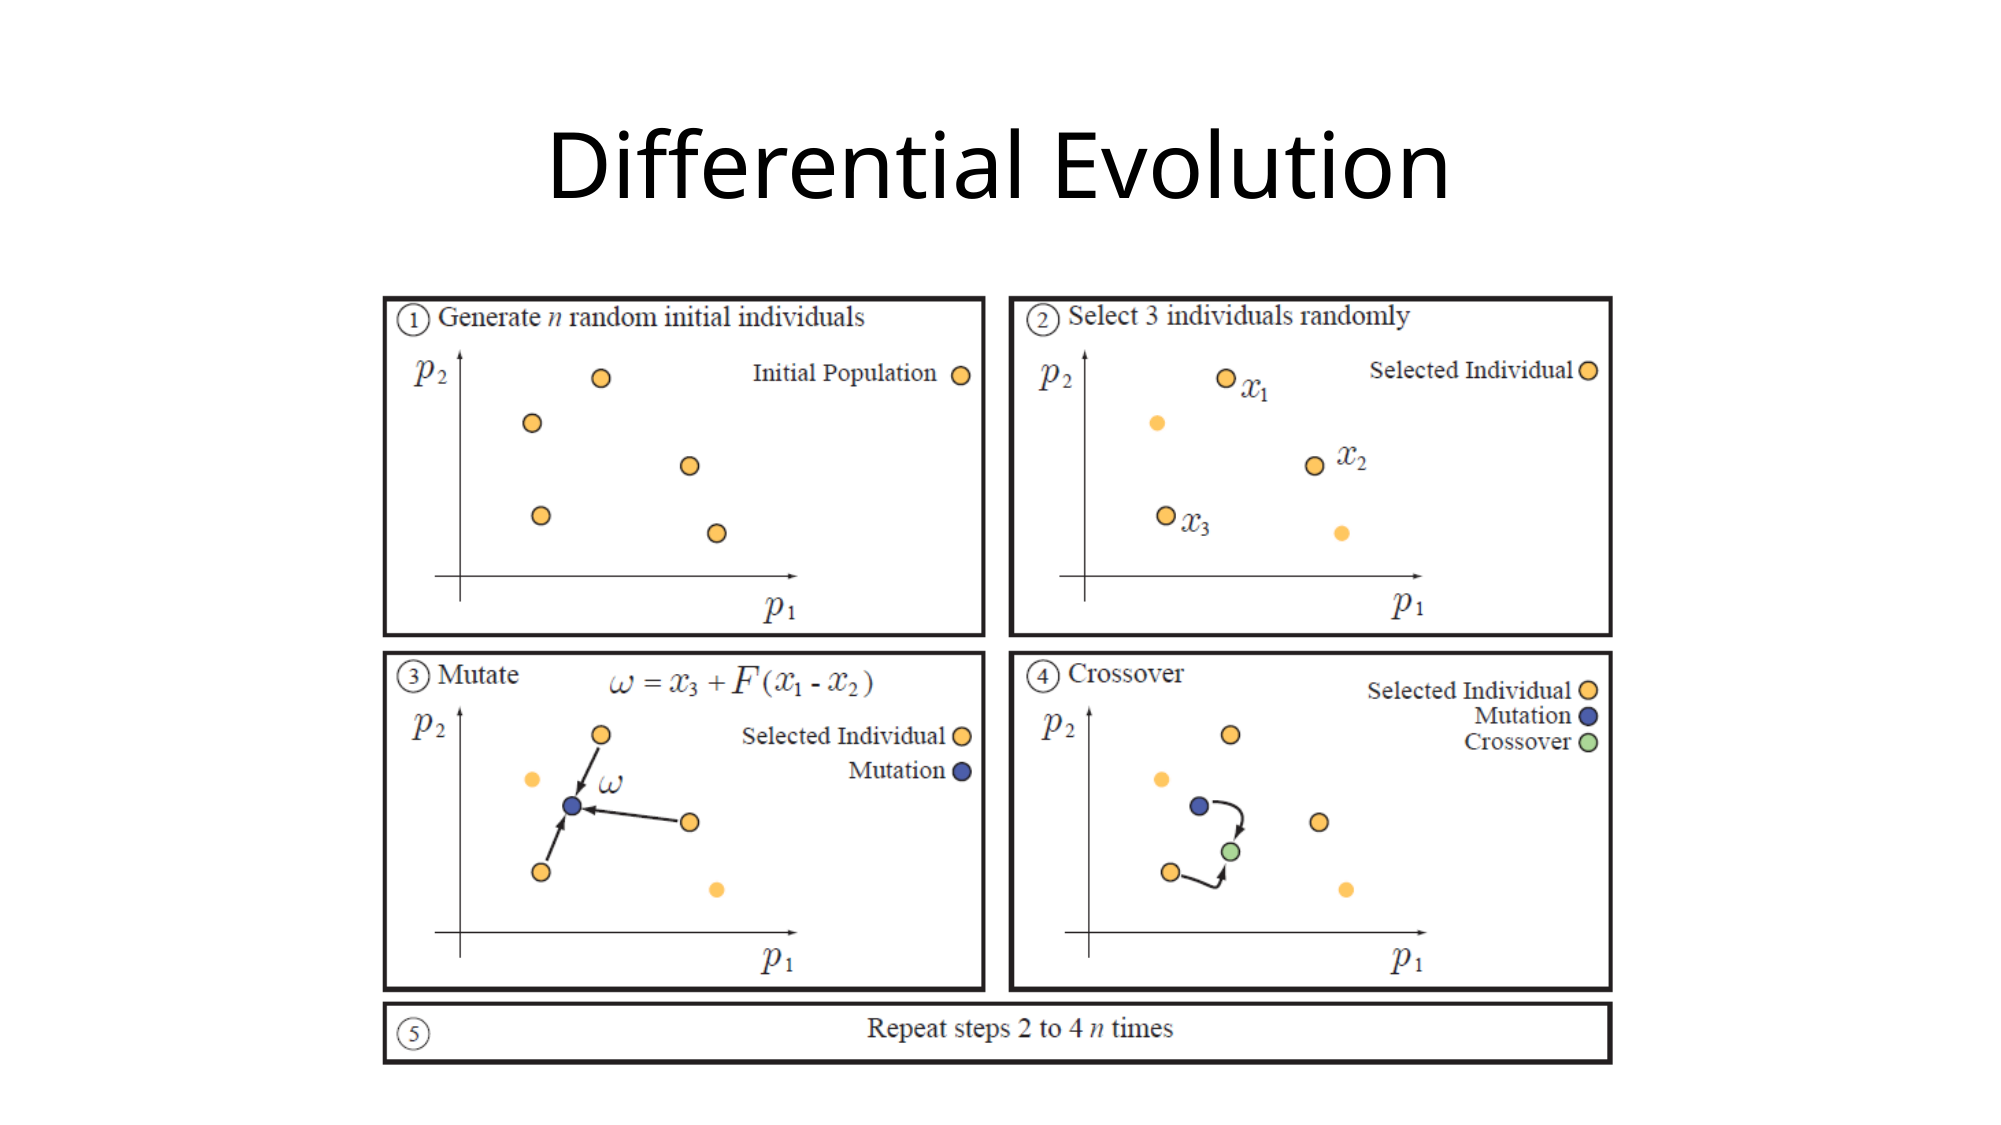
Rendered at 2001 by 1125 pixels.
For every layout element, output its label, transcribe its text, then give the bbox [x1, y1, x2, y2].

title Differential Evolution [137, 59, 1863, 278]
picture [346, 277, 1654, 1069]
